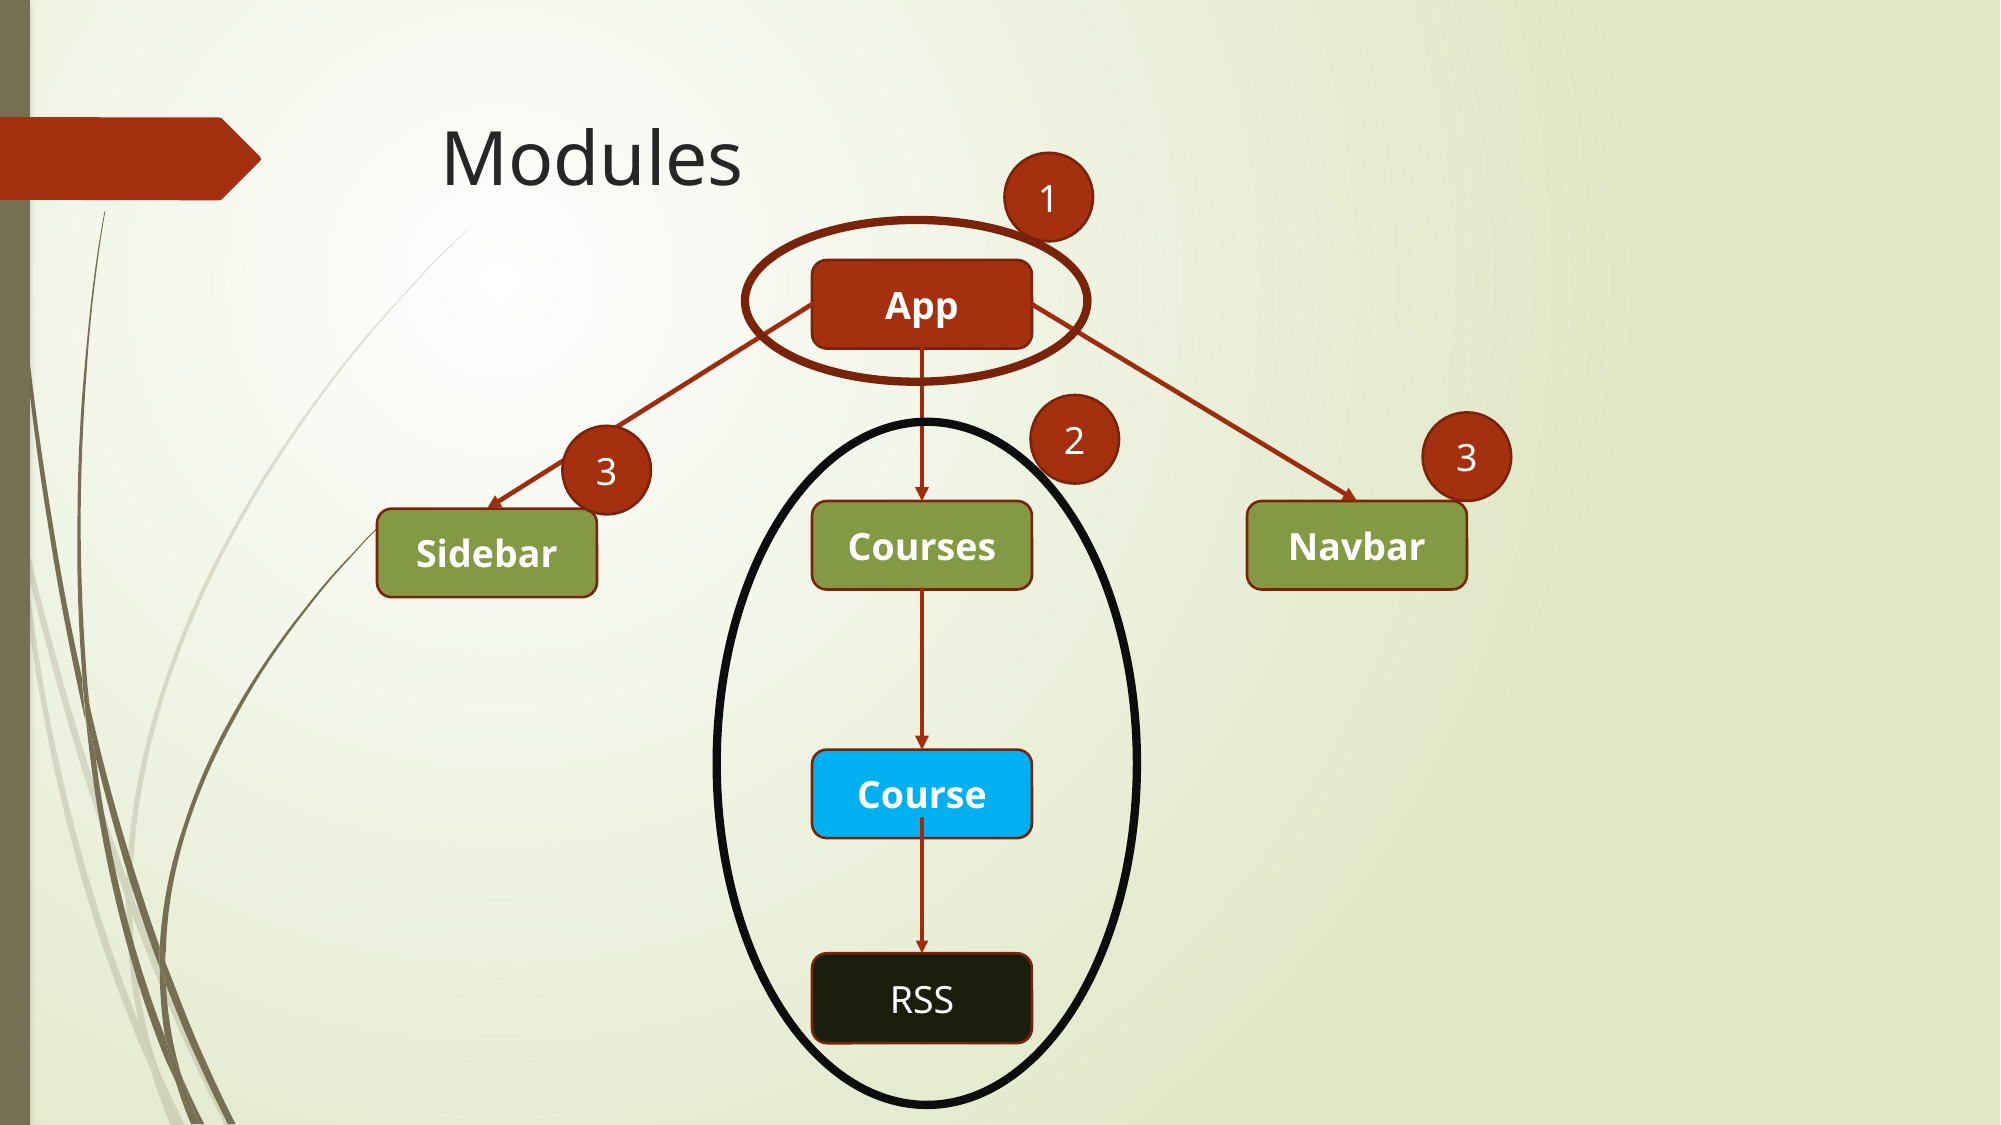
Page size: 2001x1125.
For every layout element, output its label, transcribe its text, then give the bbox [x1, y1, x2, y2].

text_box [743, 218, 1089, 384]
text_box 3 [1421, 411, 1513, 503]
title Modules [425, 102, 1888, 313]
text_box Sidebar [375, 507, 599, 599]
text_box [486, 303, 813, 509]
text_box Navbar [1245, 499, 1469, 591]
text_box 1 [1003, 151, 1095, 243]
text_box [1031, 304, 1358, 502]
text_box [715, 420, 1139, 1107]
